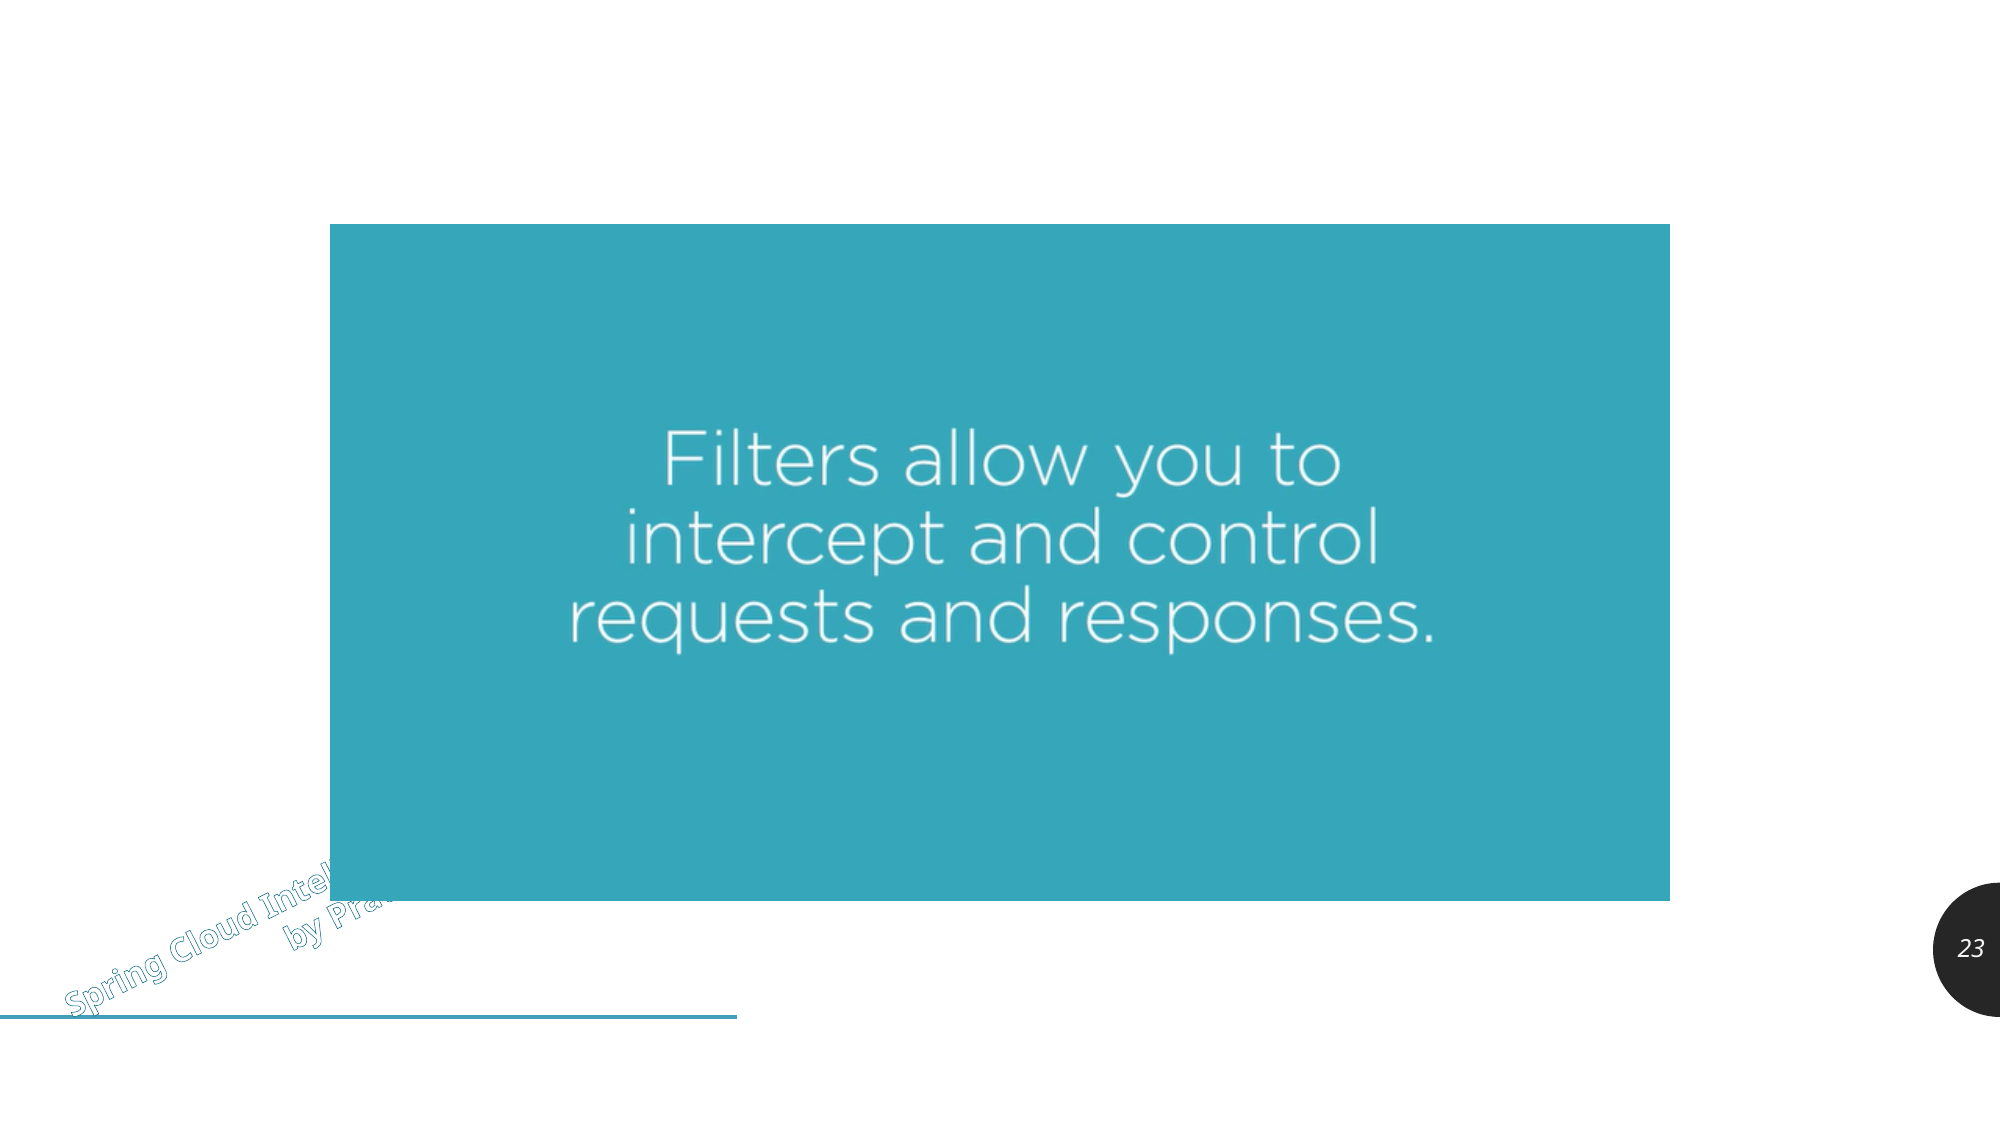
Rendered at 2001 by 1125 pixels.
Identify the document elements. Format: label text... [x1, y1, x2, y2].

picture [332, 906, 341, 916]
picture [273, 889, 298, 913]
picture [320, 224, 1670, 920]
picture [144, 954, 168, 985]
picture [123, 965, 148, 989]
slide_number 23 [1933, 919, 2000, 980]
picture [65, 990, 86, 1017]
picture [291, 879, 311, 901]
picture [82, 986, 104, 1017]
picture [185, 929, 202, 956]
picture [282, 917, 322, 951]
picture [258, 892, 280, 920]
picture [307, 874, 328, 894]
picture [112, 968, 128, 994]
picture [215, 917, 240, 940]
picture [101, 977, 115, 1000]
picture [170, 936, 193, 963]
picture [199, 929, 219, 949]
picture [326, 902, 346, 929]
picture [237, 901, 259, 930]
